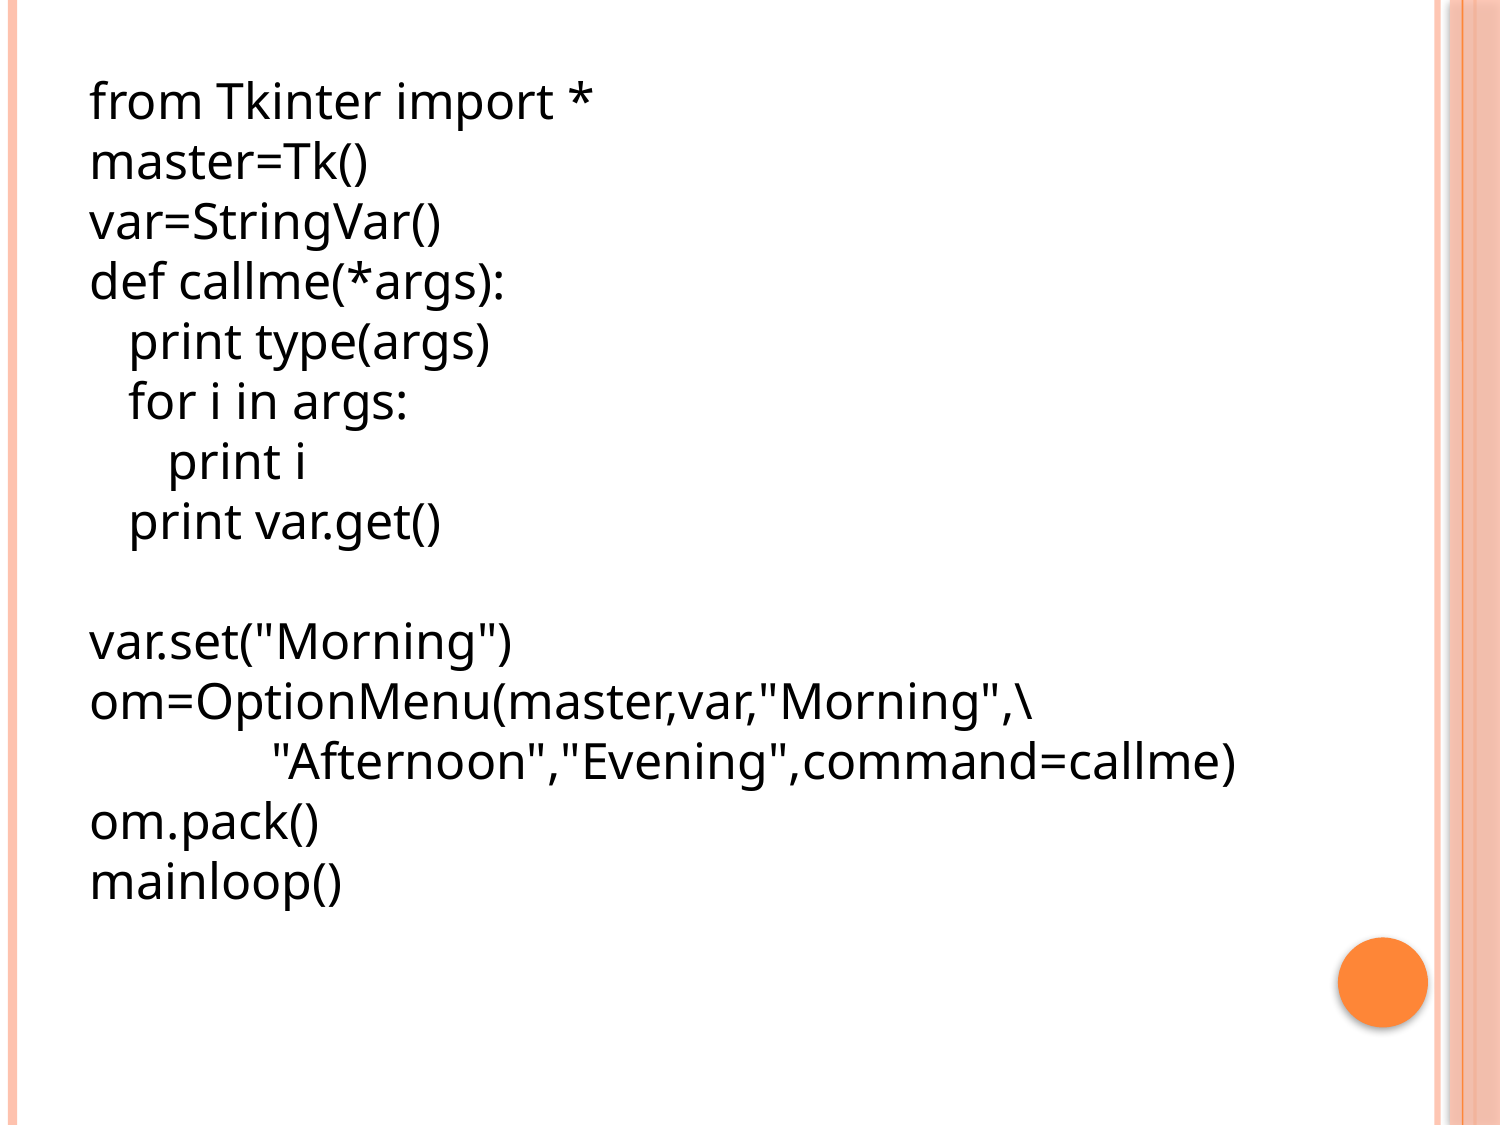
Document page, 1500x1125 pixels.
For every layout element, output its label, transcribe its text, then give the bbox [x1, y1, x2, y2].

text_box from Tkinter import * master=Tk() var=StringVar() def callme(*args): print type(args) for i in args: print i print var.get() var.set("Morning") om=OptionMenu(master,var,"Morning",\ "Afternoon","Evening",command=callme) om.pack() mainloop() [74, 62, 1363, 963]
